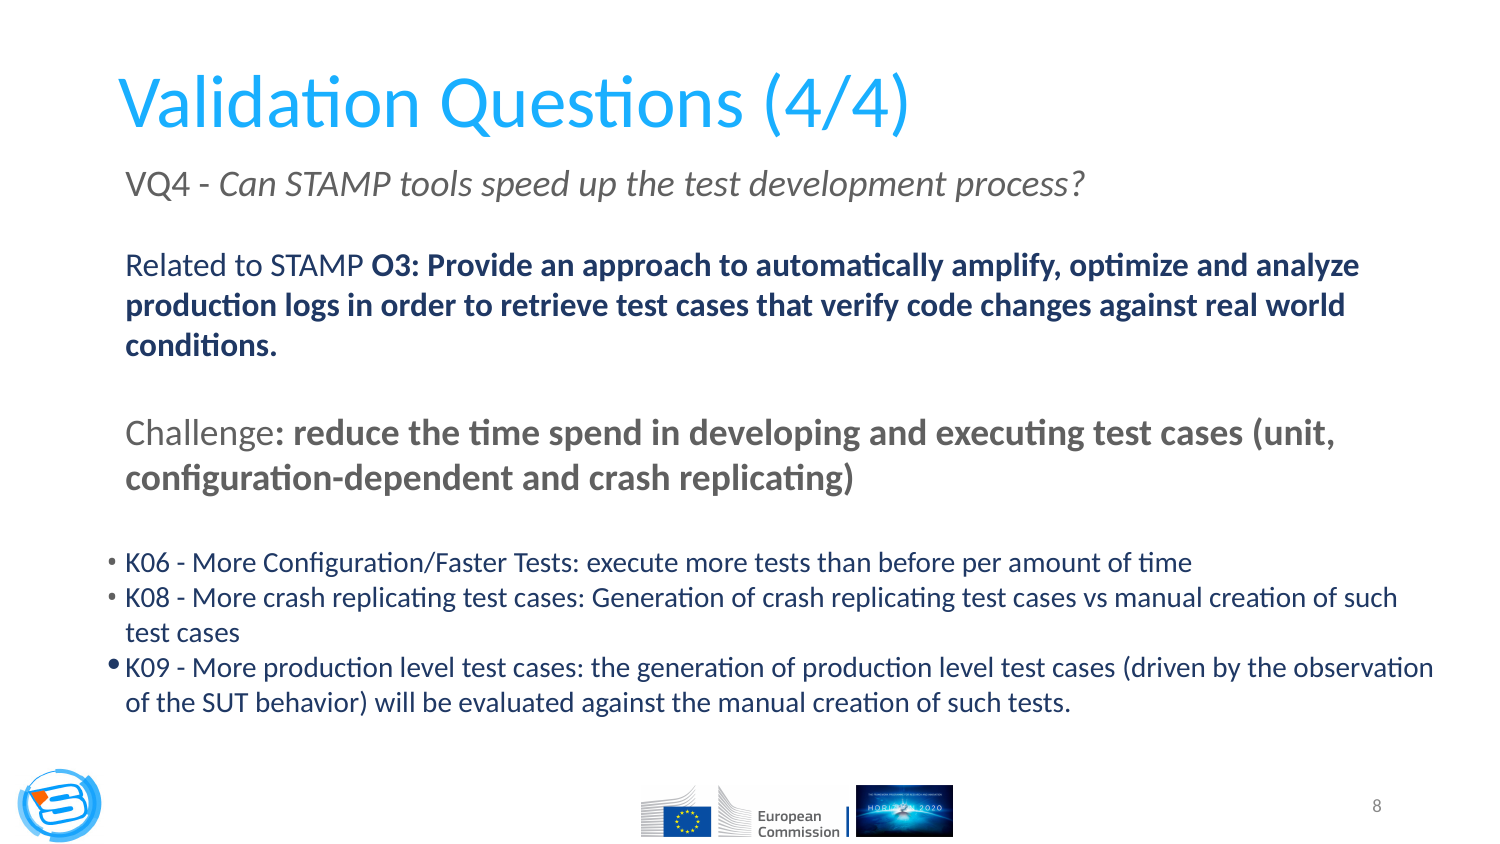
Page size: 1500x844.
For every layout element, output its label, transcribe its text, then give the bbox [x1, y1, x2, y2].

slide_number ‹#› [1059, 782, 1397, 827]
picture [641, 785, 849, 837]
picture [15, 767, 104, 844]
title Validation Questions (4/4) [103, 44, 1397, 153]
text_box VQ4 - Can STAMP tools speed up the test development process? Related to STAMP O3: Provide an approach to automatically amplify, optimize and analyze production logs in order to retrieve test cases that verify code changes against real world conditions. Challenge: reduce the time spend in developing and executing test cases (unit, configuration-dependent and crash replicating) K06 - More Configuration/Faster Tests: execute more tests than before per amount of time K08 - More crash replicating test cases: Generation of crash replicating test cases vs manual creation of such test cases K09 - More production level test cases: the generation of production level test cases (driven by the observation of the SUT behavior) will be evaluated against the manual creation of such tests. [40, 153, 1451, 732]
picture [856, 785, 953, 837]
